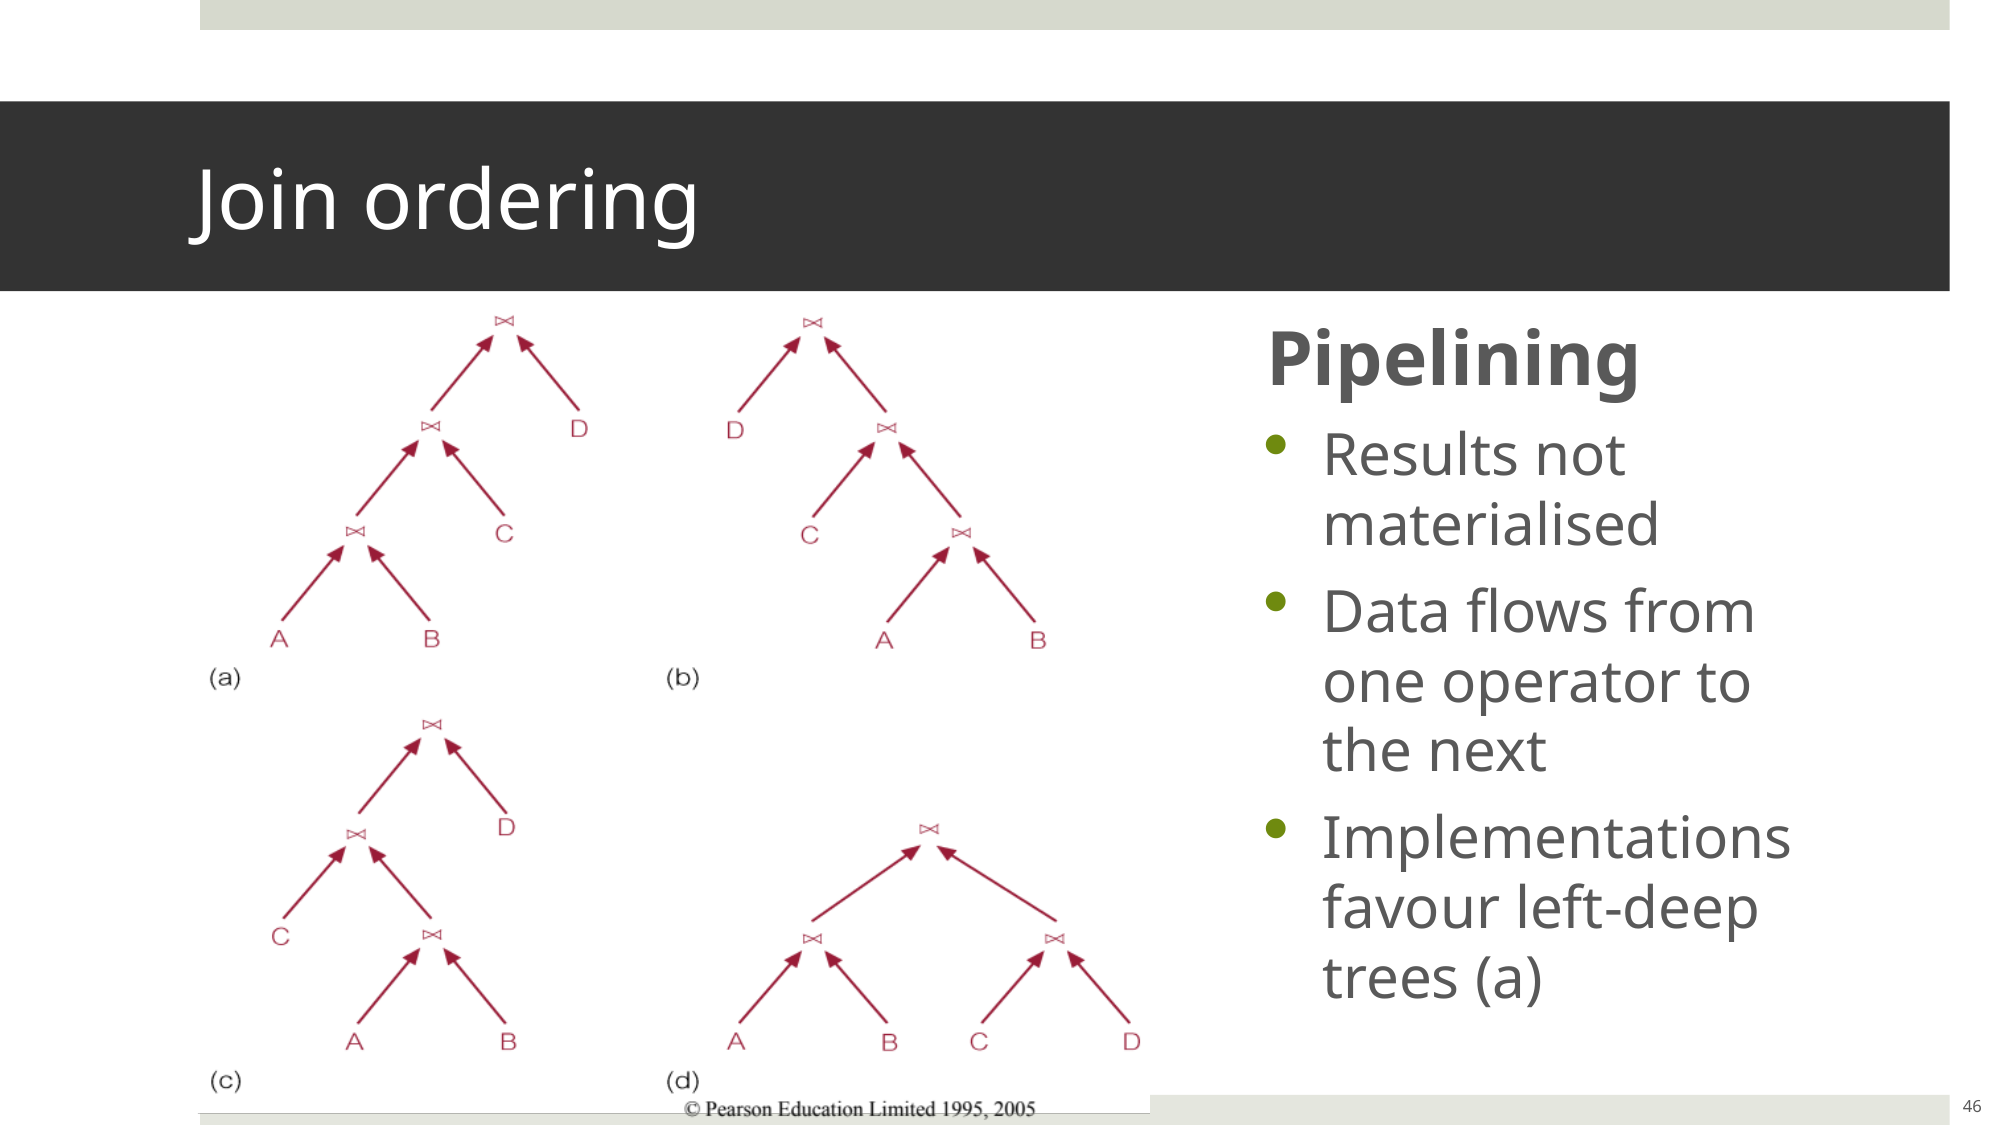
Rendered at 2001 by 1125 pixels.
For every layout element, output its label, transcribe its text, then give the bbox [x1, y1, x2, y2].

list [197, 302, 1151, 1125]
title Join ordering [0, 101, 1950, 292]
list Pipelining Results not materialised Data flows from one operator to the next Implementations favour left-deep trees (a) [1251, 302, 1822, 1092]
slide_number 46 [1922, 1077, 2000, 1125]
